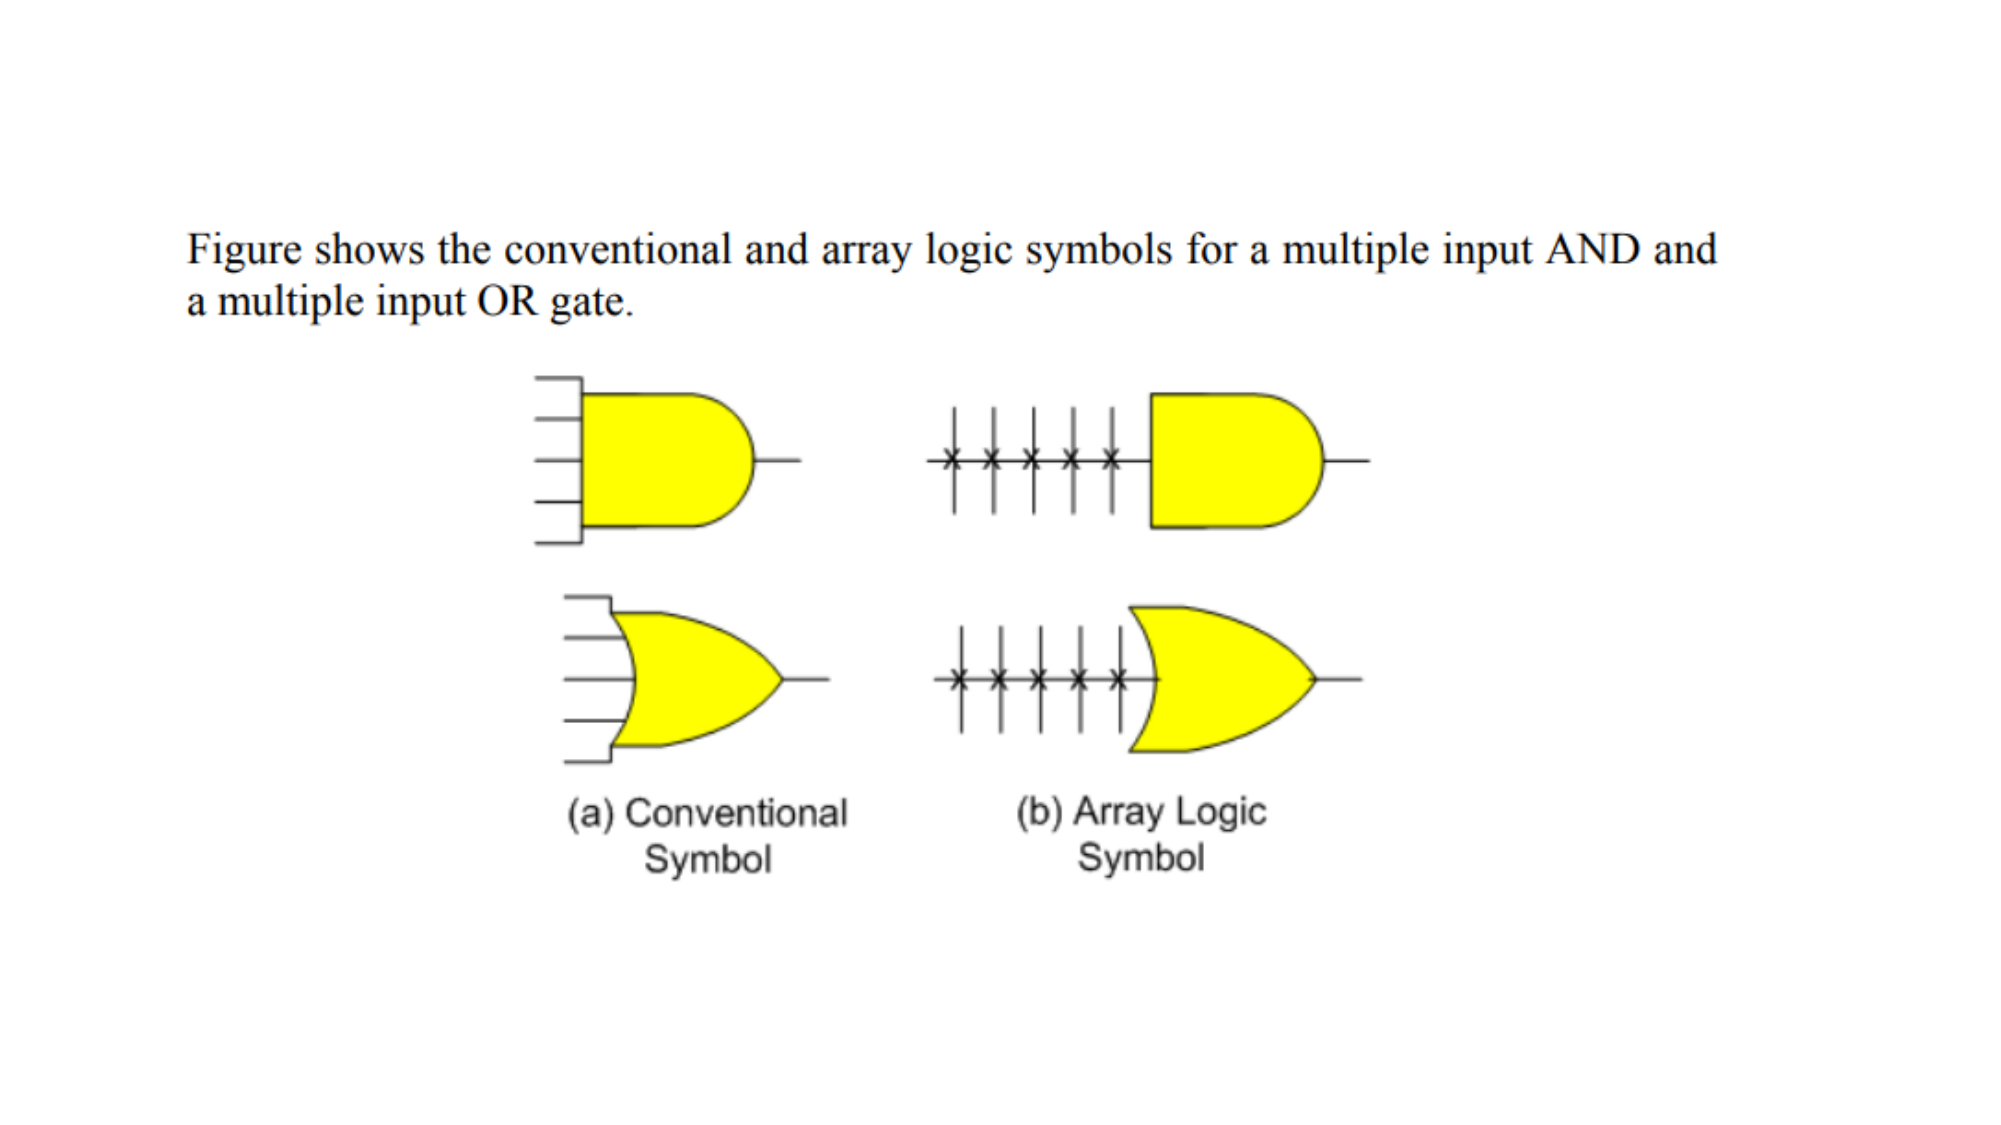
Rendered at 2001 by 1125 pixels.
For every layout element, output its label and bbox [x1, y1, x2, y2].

list [154, 212, 1881, 913]
